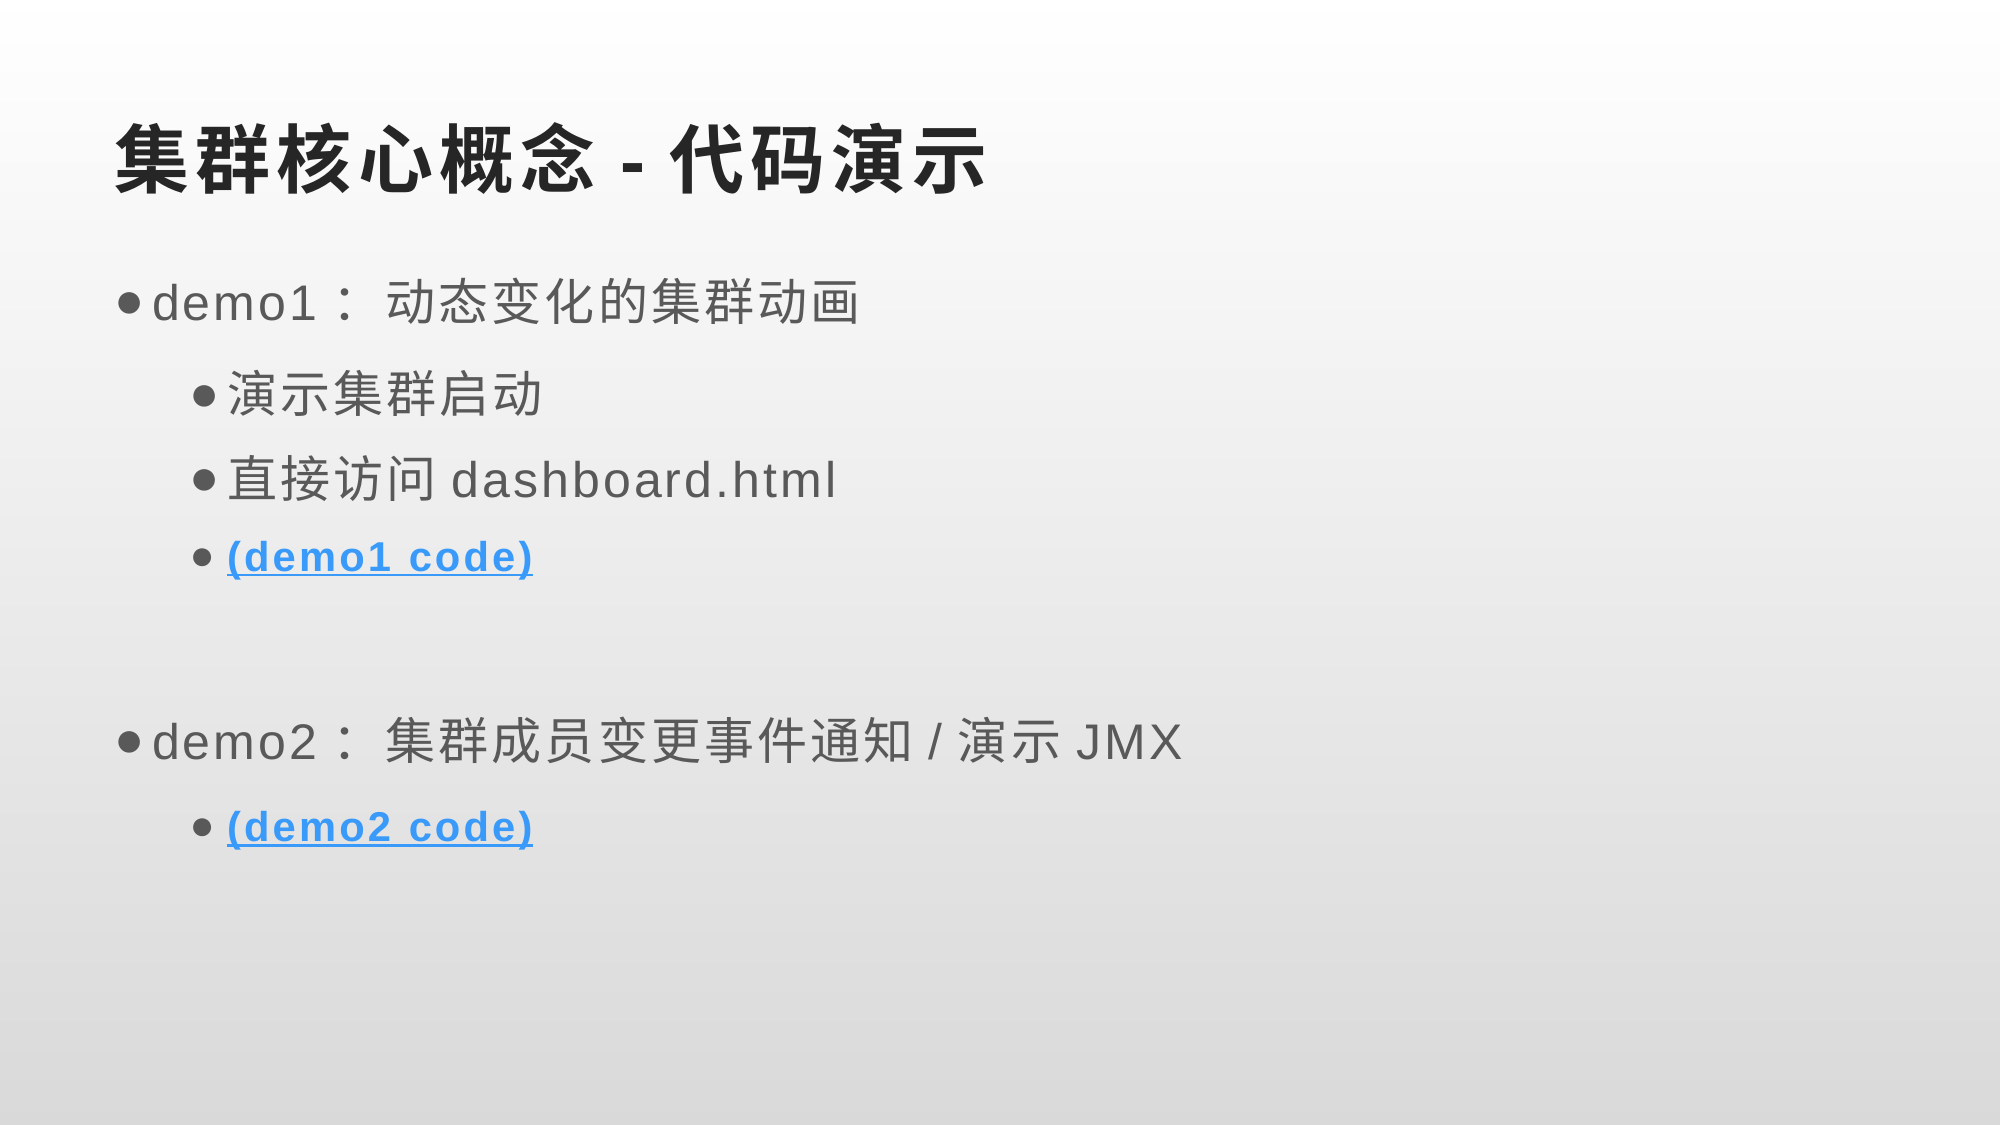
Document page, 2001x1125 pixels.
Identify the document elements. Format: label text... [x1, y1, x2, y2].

title 集群核心概念-代码演示 [99, 99, 1900, 216]
list demo1：动态变化的集群动画 演示集群启动 直接访问dashboard.html (demo1 code) demo2：集群成员变更事件通知/演示JMX (demo2 code) [99, 244, 1900, 1026]
